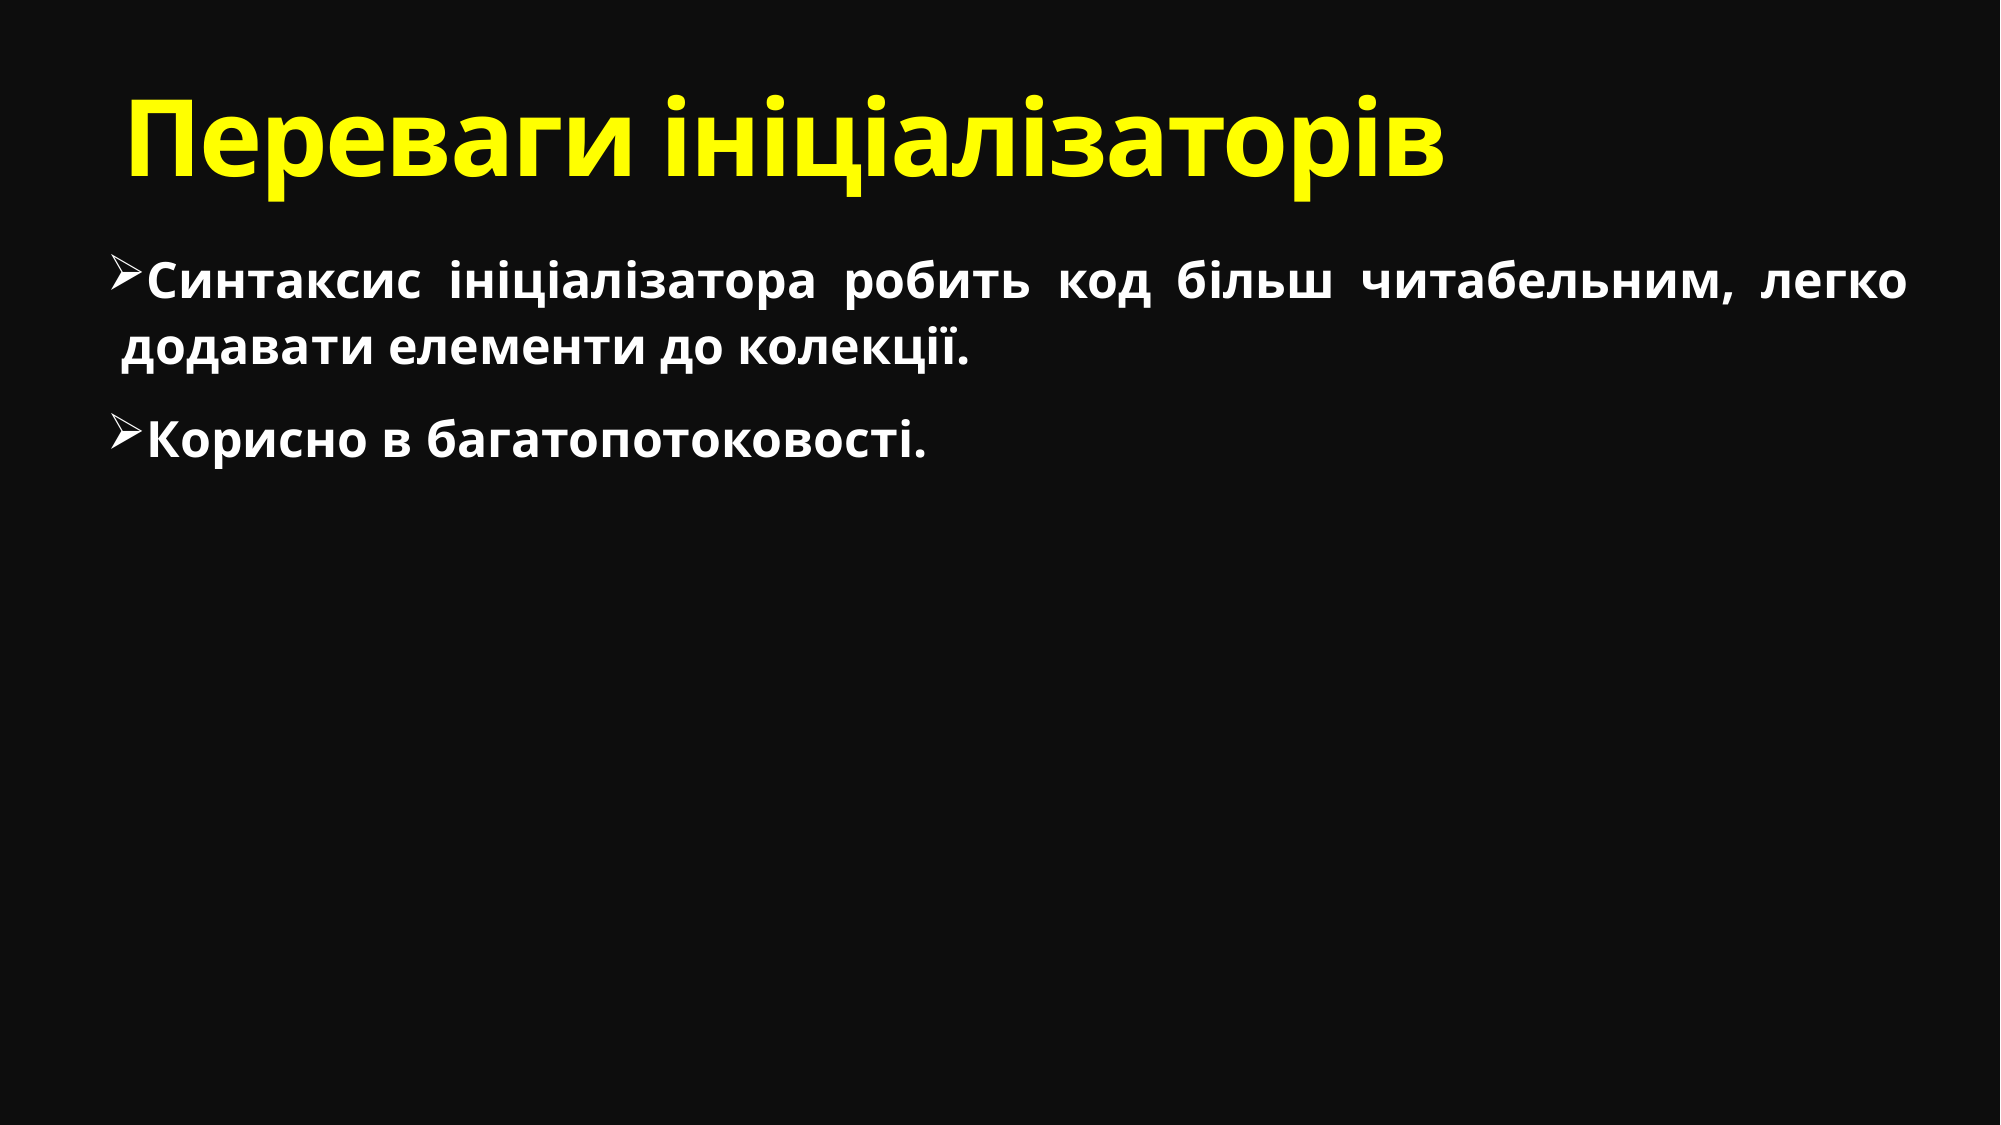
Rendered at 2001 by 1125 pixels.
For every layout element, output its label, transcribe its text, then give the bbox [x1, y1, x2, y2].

text_box Синтаксис ініціалізатора робить код більш читабельним, легко додавати елементи до колекції. Корисно в багатопотоковості. [91, 235, 1924, 325]
title Переваги ініціалізаторів [107, 81, 1875, 206]
text_box [49, 295, 1967, 1081]
